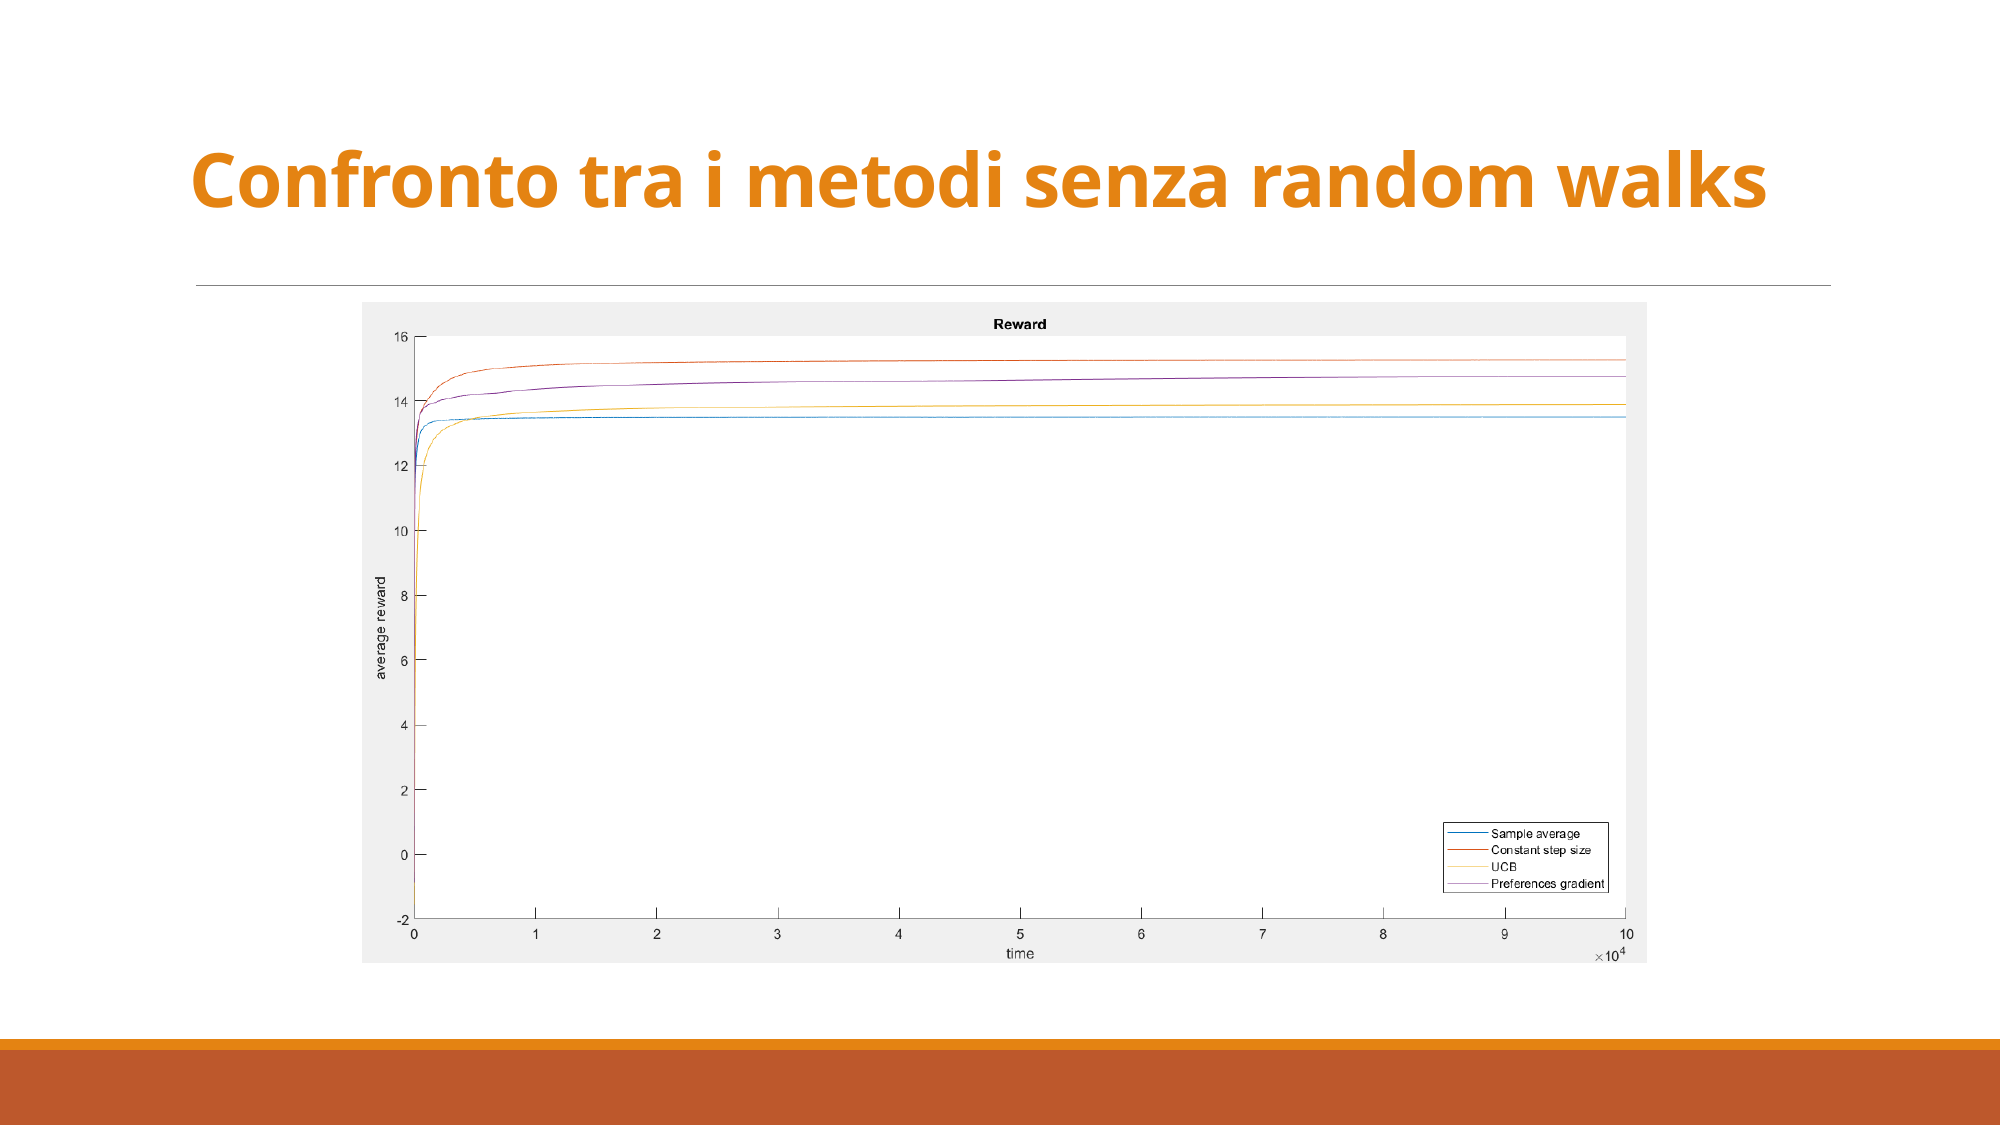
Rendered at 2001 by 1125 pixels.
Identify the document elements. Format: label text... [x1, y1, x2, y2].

title Confronto tra i metodi senza random walks [174, 62, 1825, 231]
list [362, 302, 1648, 964]
